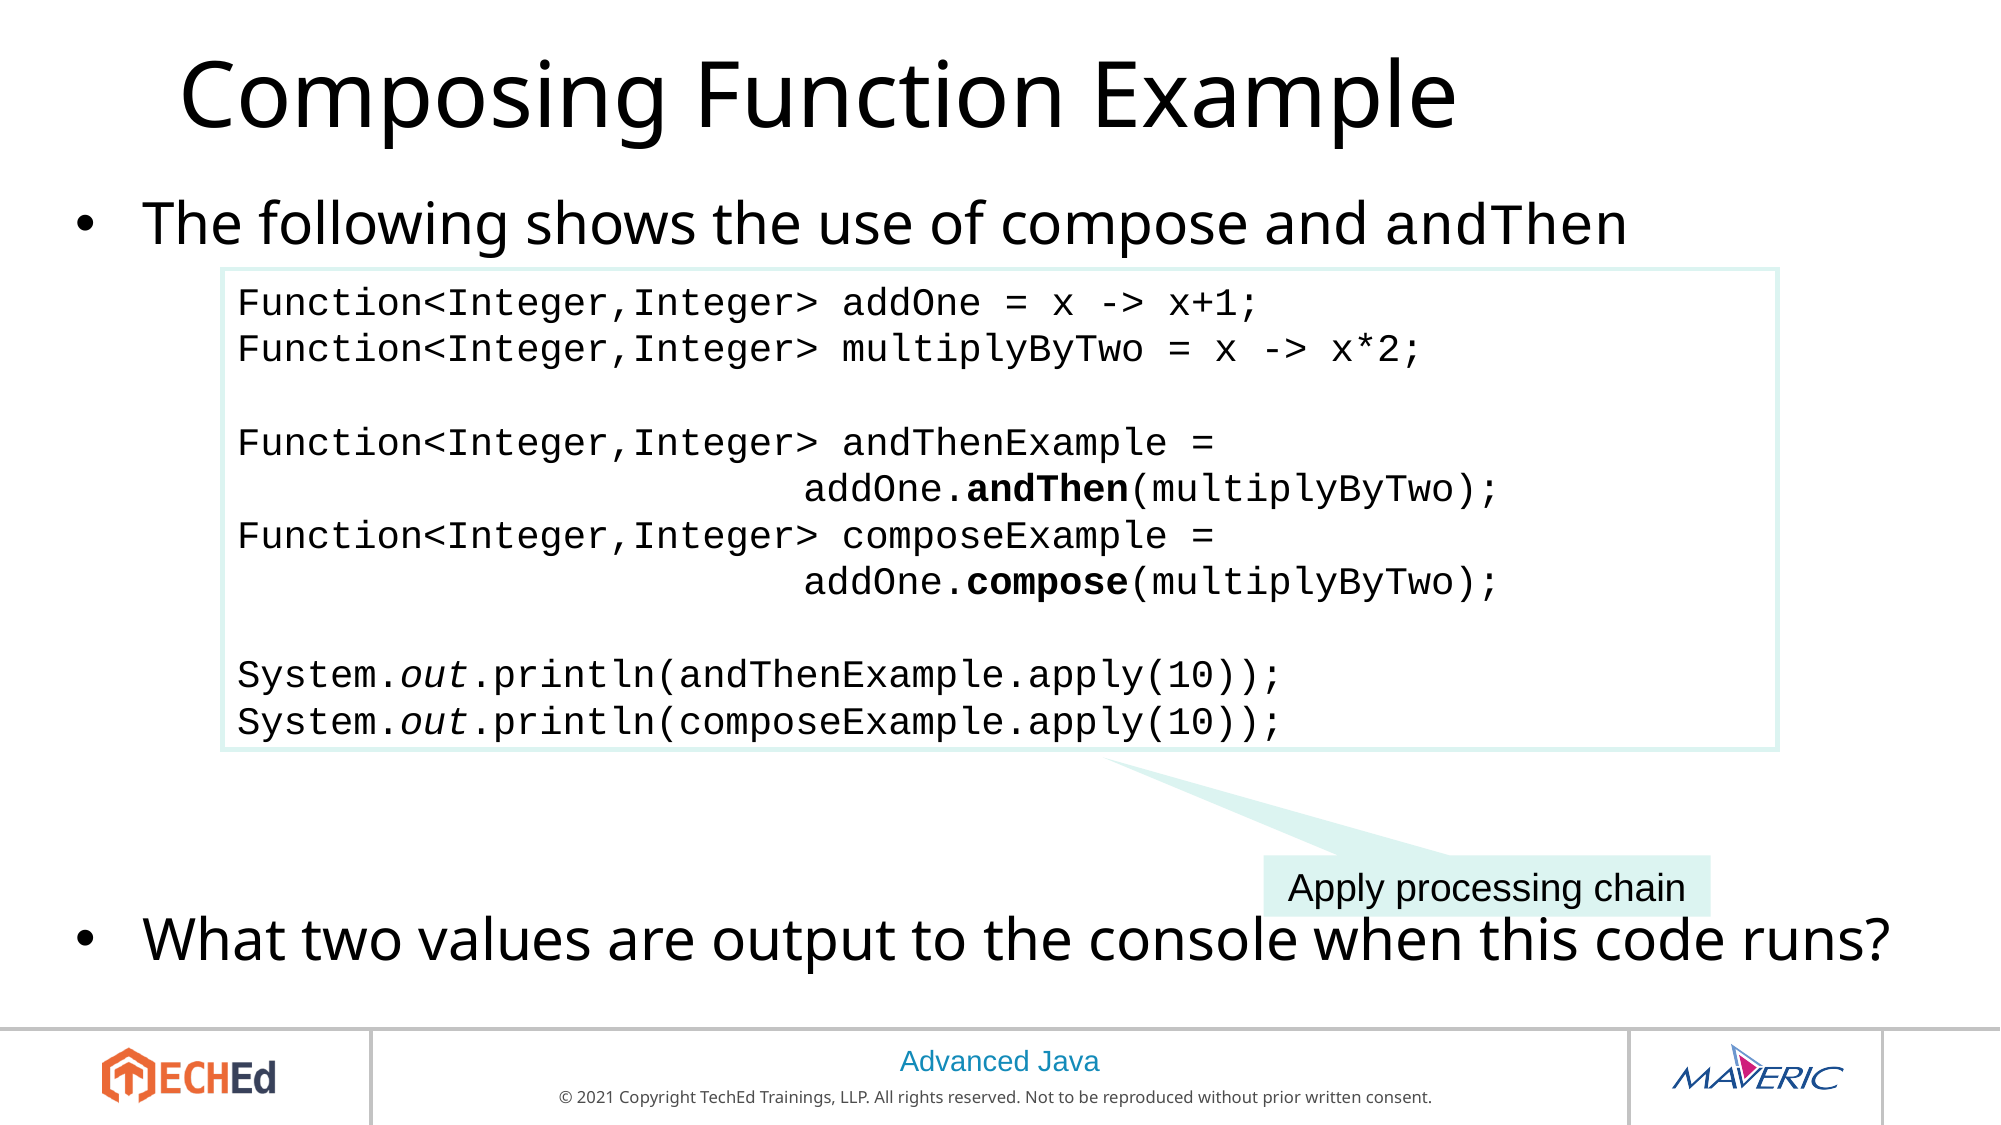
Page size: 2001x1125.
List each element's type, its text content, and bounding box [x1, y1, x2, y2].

text_box Apply processing chain [1102, 757, 1711, 917]
list The following shows the use of compose and andThen What two values are output to the console when this code runs? [52, 186, 1950, 1018]
picture [1662, 1018, 1852, 1125]
picture [102, 1047, 276, 1110]
text_box Function<Integer,Integer> addOne = x -> x+1; Function<Integer,Integer> multiplyByTwo = x -> x*2; Function<Integer,Integer> andThenExample = addOne.andThen(multiplyByTwo); Function<Integer,Integer> composeExample = addOne.compose(multiplyByTwo); System.out.println(andThenExample.apply(10)); System.out.println(composeExample.apply(10)); [222, 268, 1778, 750]
title Composing Function Example [163, 29, 1836, 165]
